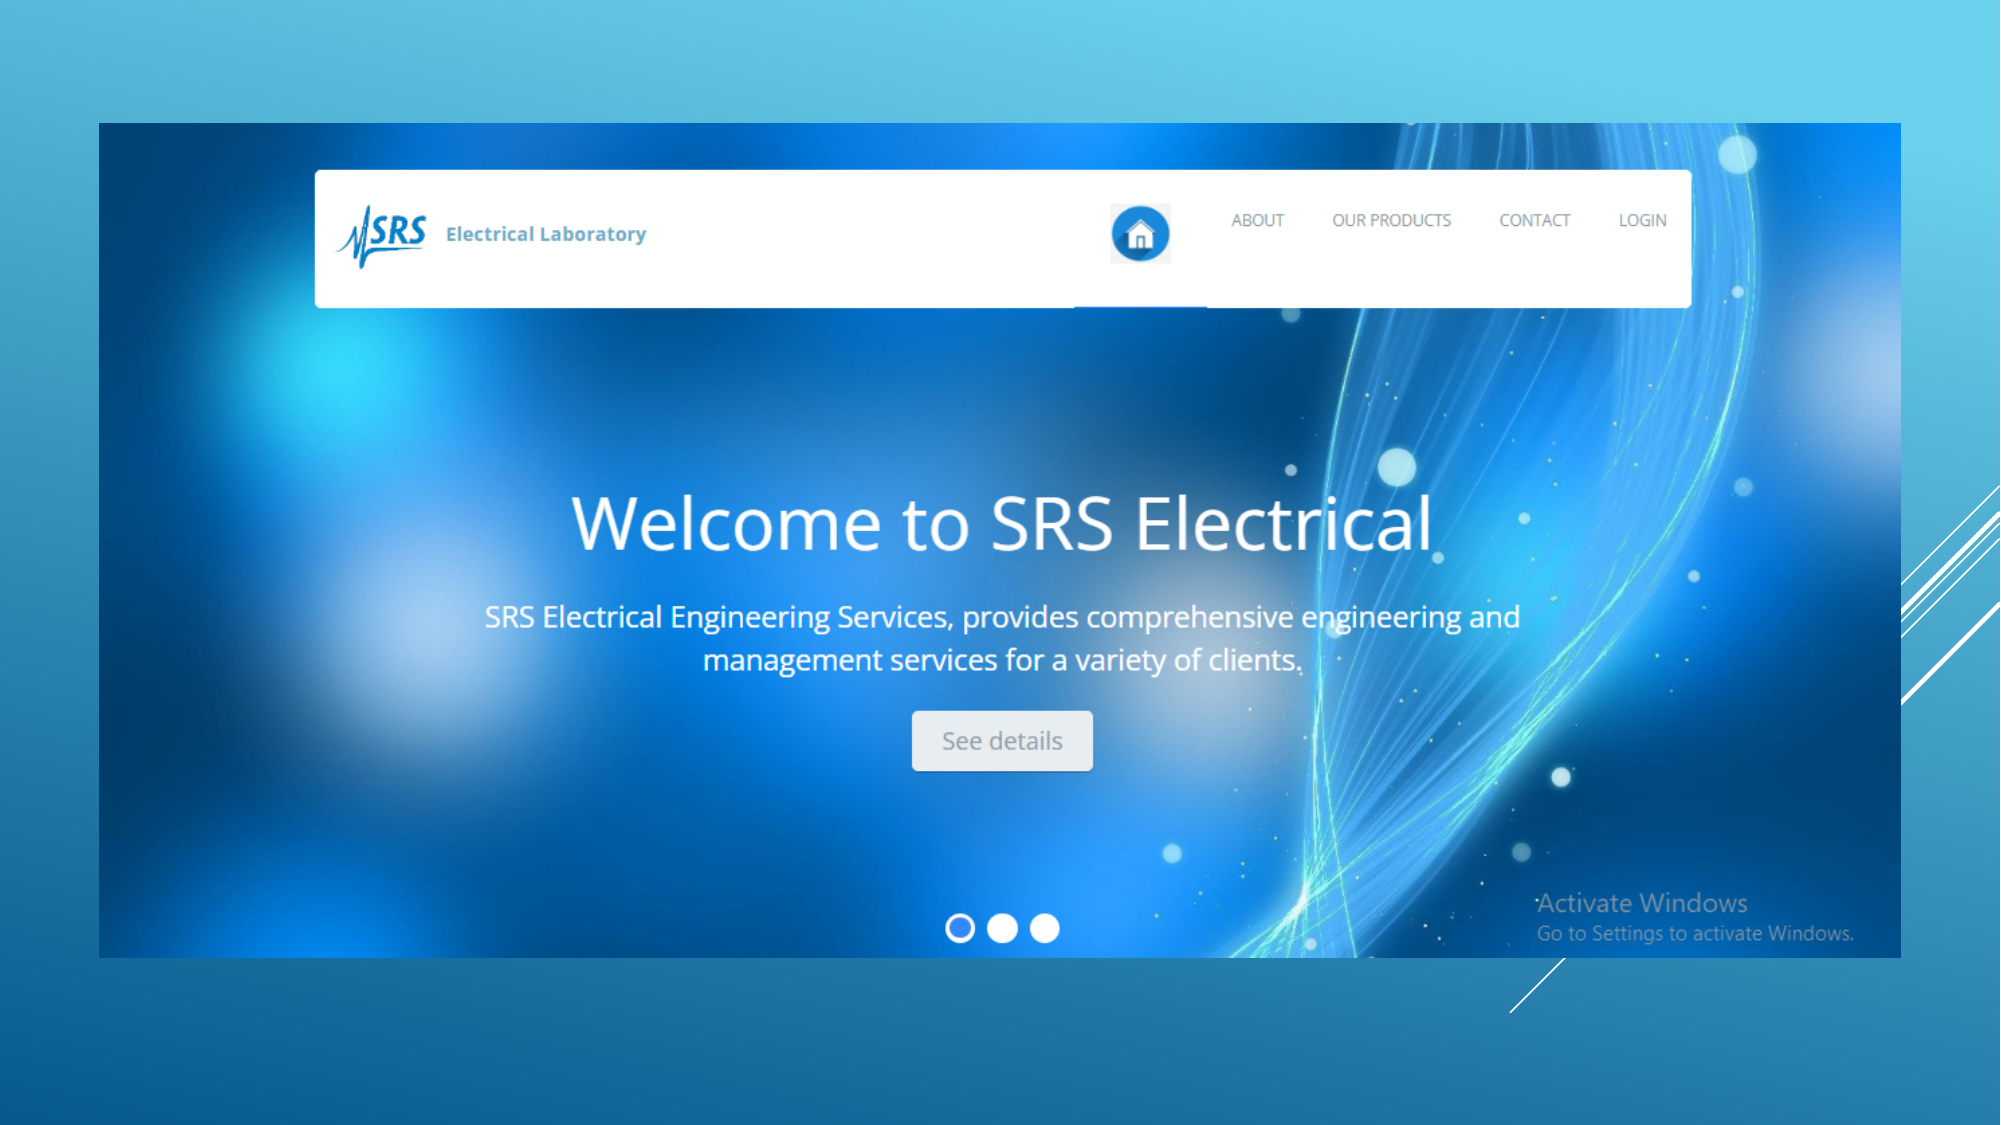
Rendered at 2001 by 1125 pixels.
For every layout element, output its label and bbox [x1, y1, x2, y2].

picture [98, 123, 1902, 958]
